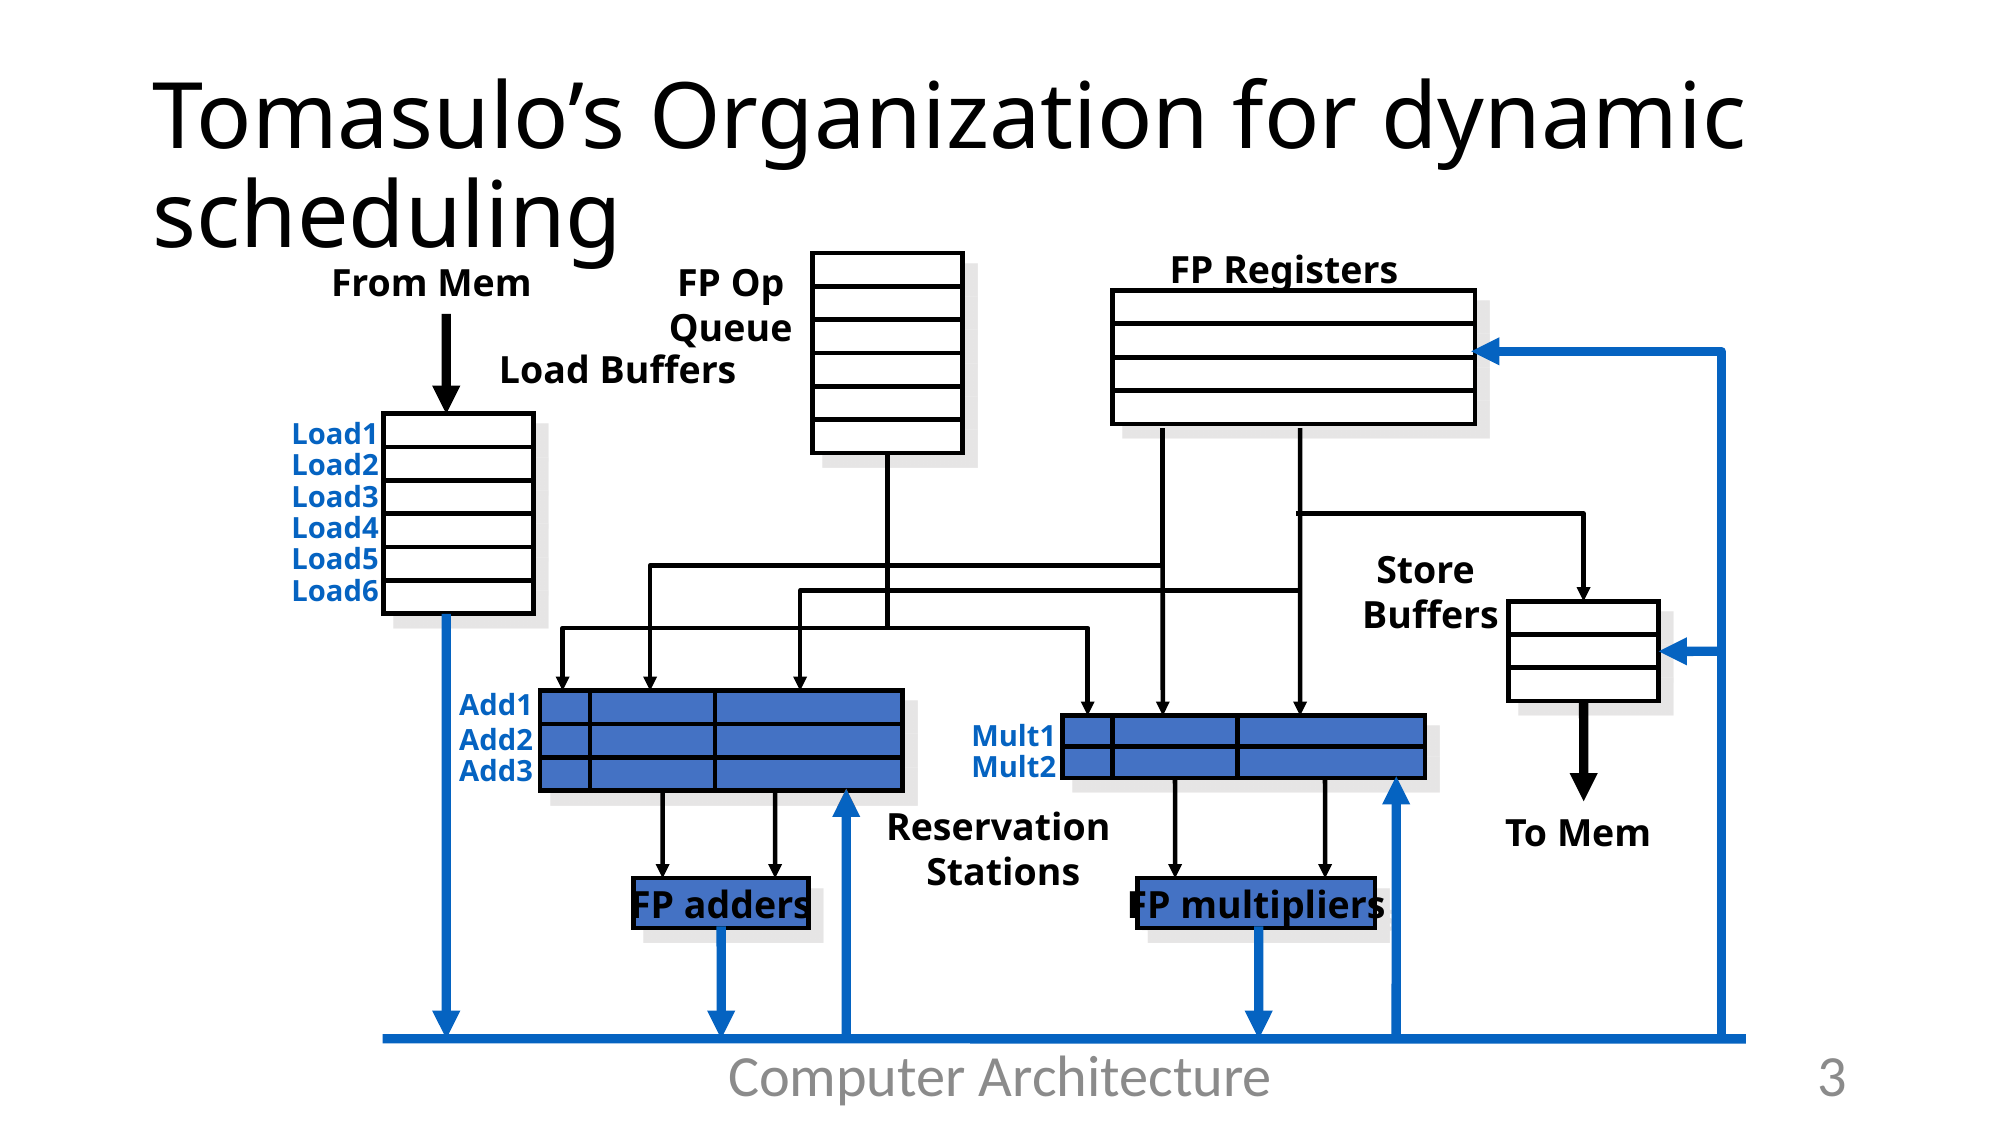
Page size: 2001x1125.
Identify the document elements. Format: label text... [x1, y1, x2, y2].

text_box To Mem [1490, 801, 1666, 862]
text_box [1577, 702, 1590, 801]
text_box [734, 454, 888, 565]
text_box [1296, 513, 1559, 594]
text_box [793, 590, 1301, 690]
text_box FP adders [633, 878, 809, 929]
text_box [1476, 345, 1722, 1039]
text_box FP Registers [1154, 239, 1414, 290]
text_box [1293, 592, 1307, 715]
text_box [656, 791, 669, 879]
title Tomasulo’s Organization for dynamic scheduling [137, 59, 1863, 278]
text_box FP multipliers [1137, 878, 1376, 929]
slide_number 3 [1412, 1042, 1863, 1103]
text_box [1318, 779, 1332, 879]
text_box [539, 690, 903, 791]
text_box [1508, 601, 1659, 702]
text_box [1112, 290, 1476, 424]
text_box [383, 413, 534, 614]
text_box Load1 Load2 Load3 Load4 Load5 Load6 [276, 411, 394, 615]
text_box [768, 791, 782, 879]
text_box Store Buffers [1347, 539, 1514, 644]
text_box FP Op Queue [654, 251, 808, 357]
text_box [1390, 779, 1403, 1039]
text_box [715, 926, 728, 1039]
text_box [1062, 715, 1426, 779]
text_box [643, 428, 1163, 690]
text_box [840, 791, 853, 1039]
text_box [773, 615, 800, 629]
text_box Add1 Add2 Add3 [447, 679, 548, 796]
text_box Reservation Stations [871, 795, 1136, 900]
text_box [556, 626, 650, 690]
text_box [1252, 926, 1265, 1039]
text_box [1156, 619, 1170, 715]
footer Computer Architecture [662, 1042, 1338, 1103]
text_box Mult1 Mult2 [956, 714, 1072, 792]
text_box [1168, 779, 1182, 879]
text_box [849, 570, 888, 590]
text_box [440, 313, 453, 413]
text_box From Mem [316, 251, 547, 312]
text_box Load Buffers [484, 339, 752, 399]
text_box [812, 253, 963, 454]
text_box [440, 614, 453, 1039]
text_box [959, 634, 1094, 715]
